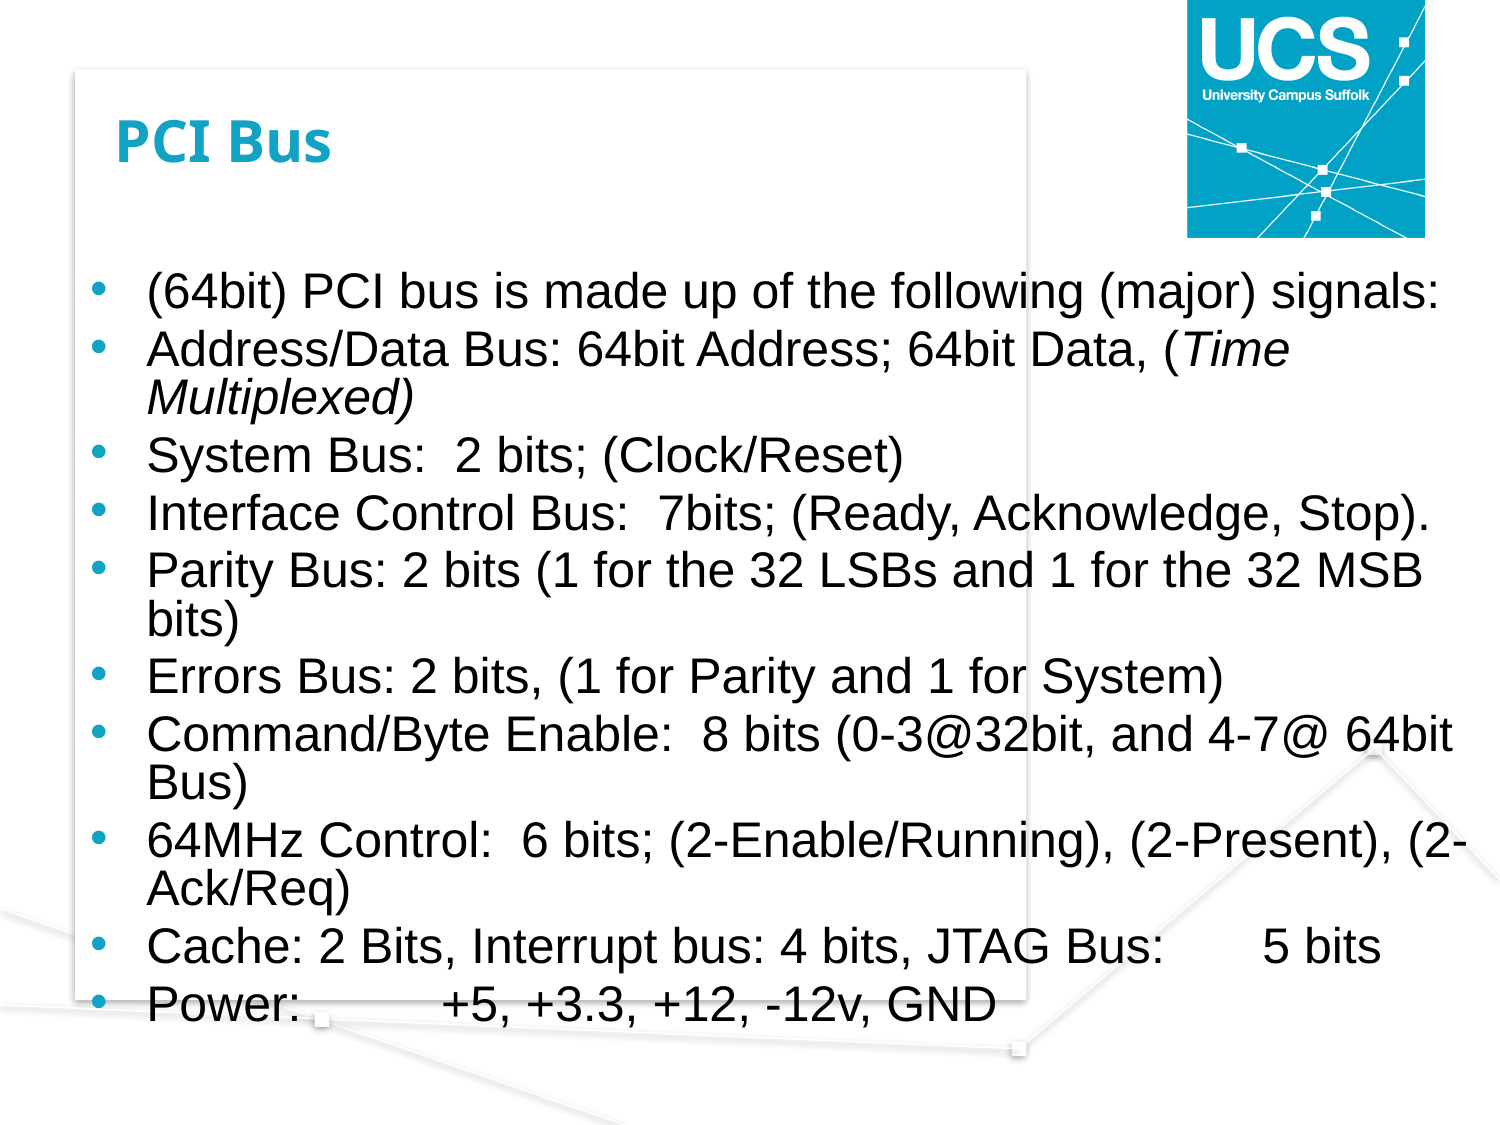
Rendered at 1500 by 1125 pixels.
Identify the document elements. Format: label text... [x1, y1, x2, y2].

list (64bit) PCI bus is made up of the following (major) signals: Address/Data Bus: 64bit Address; 64bit Data, (Time Multiplexed) System Bus: 2 bits; (Clock/Reset) Interface Control Bus: 7bits; (Ready, Acknowledge, Stop). Parity Bus: 2 bits (1 for the 32 LSBs and 1 for the 32 MSB bits) Errors Bus: 2 bits, (1 for Parity and 1 for System) Command/Byte Enable: 8 bits (0-3@32bit, and 4-7@ 64bit Bus) 64MHz Control: 6 bits; (2-Enable/Running), (2-Present), (2-Ack/Req) Cache: 2 Bits, Interrupt bus: 4 bits, JTAG Bus: 5 bits Power: +5, +3.3, +12, -12v, GND [74, 262, 1500, 1006]
picture [1187, 0, 1425, 238]
title PCI Bus [99, 44, 1012, 233]
